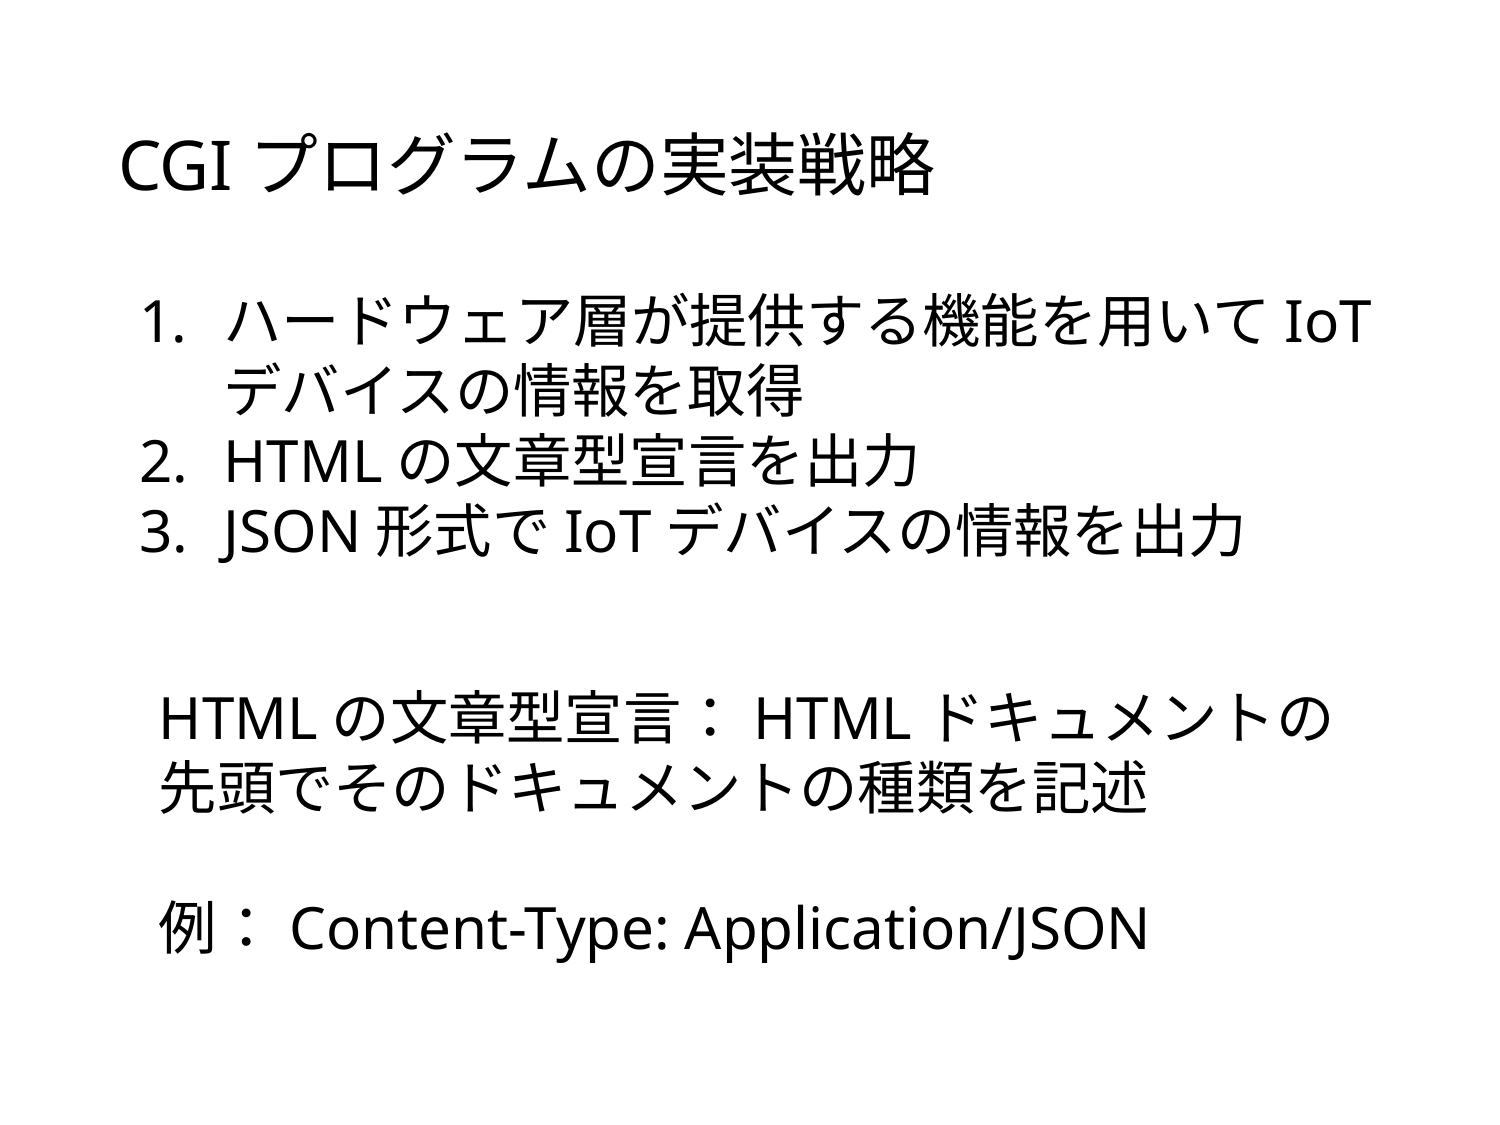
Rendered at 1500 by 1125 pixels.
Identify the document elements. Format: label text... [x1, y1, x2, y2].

text_box HTMLの文章型宣言：HTMLドキュメントの先頭でそのドキュメントの種類を記述 例：Content-Type: Application/JSON [144, 673, 1360, 969]
title CGIプログラムの実装戦略 [103, 59, 1397, 278]
text_box ハードウェア層が提供する機能を用いてIoTデバイスの情報を取得 HTMLの文章型宣言を出力 JSON形式でIoTデバイスの情報を出力 [124, 277, 1450, 572]
